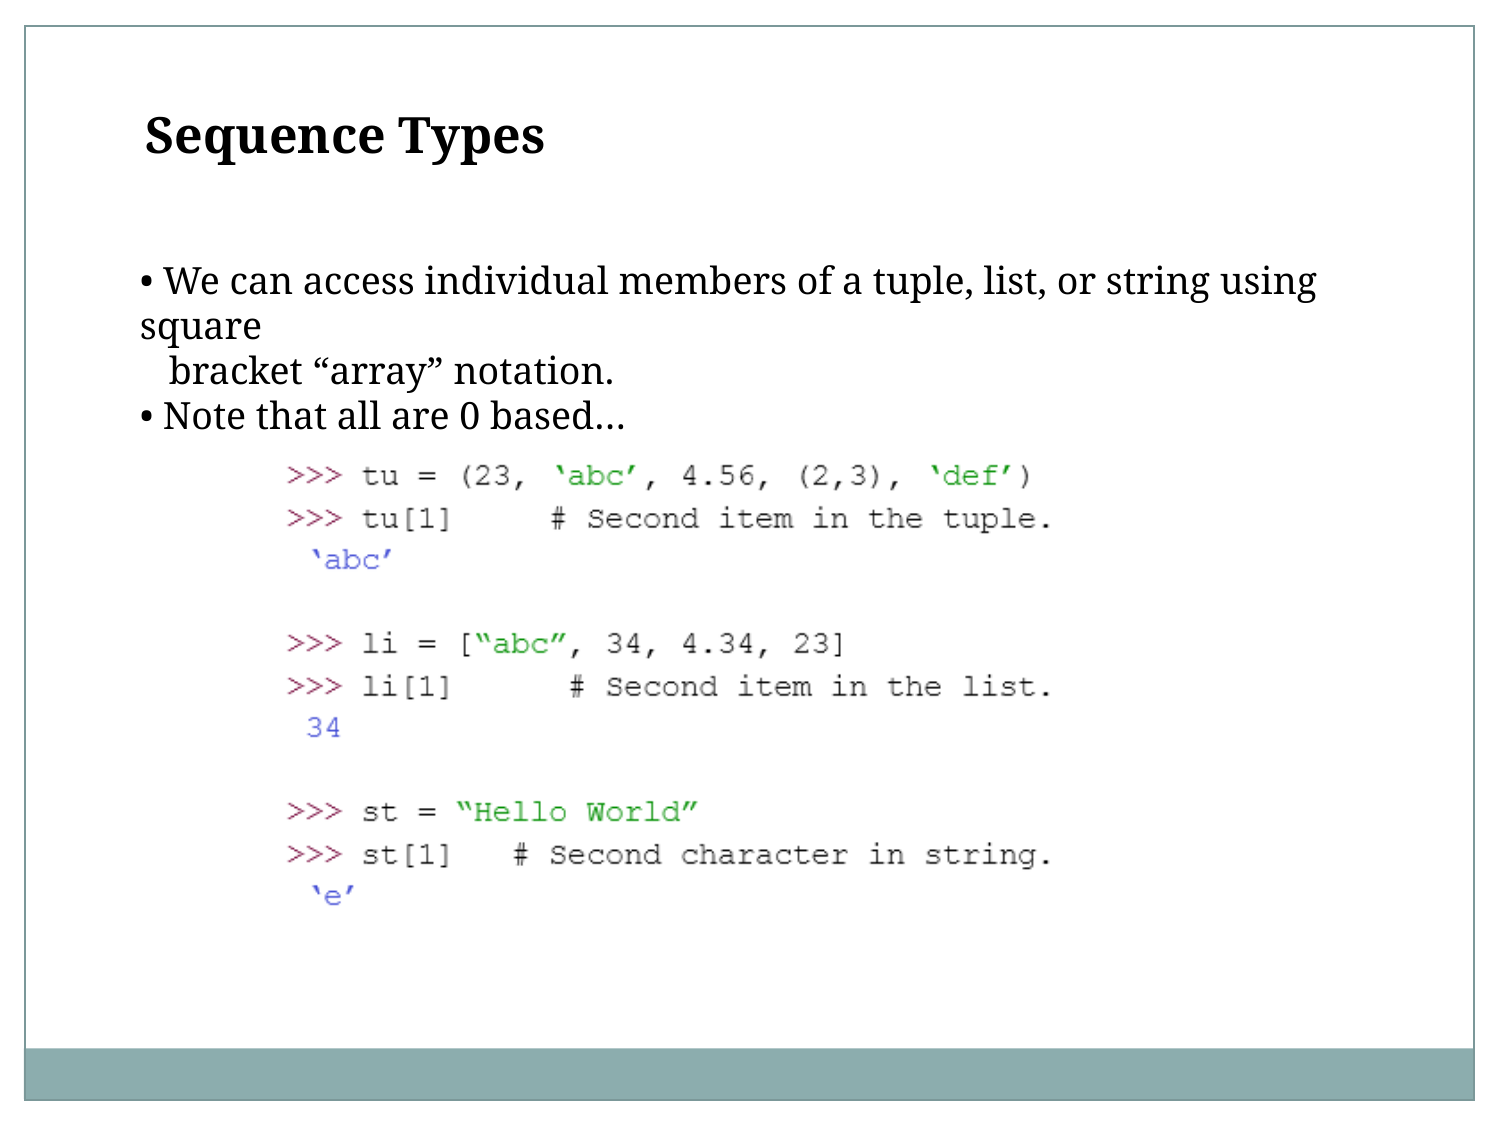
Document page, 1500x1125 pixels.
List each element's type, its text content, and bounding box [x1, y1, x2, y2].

picture [274, 453, 1064, 926]
text_box • We can access individual members of a tuple, list, or string using square bracket “array” notation. • Note that all are 0 based… [124, 249, 1400, 445]
text_box Sequence Types [131, 95, 561, 171]
